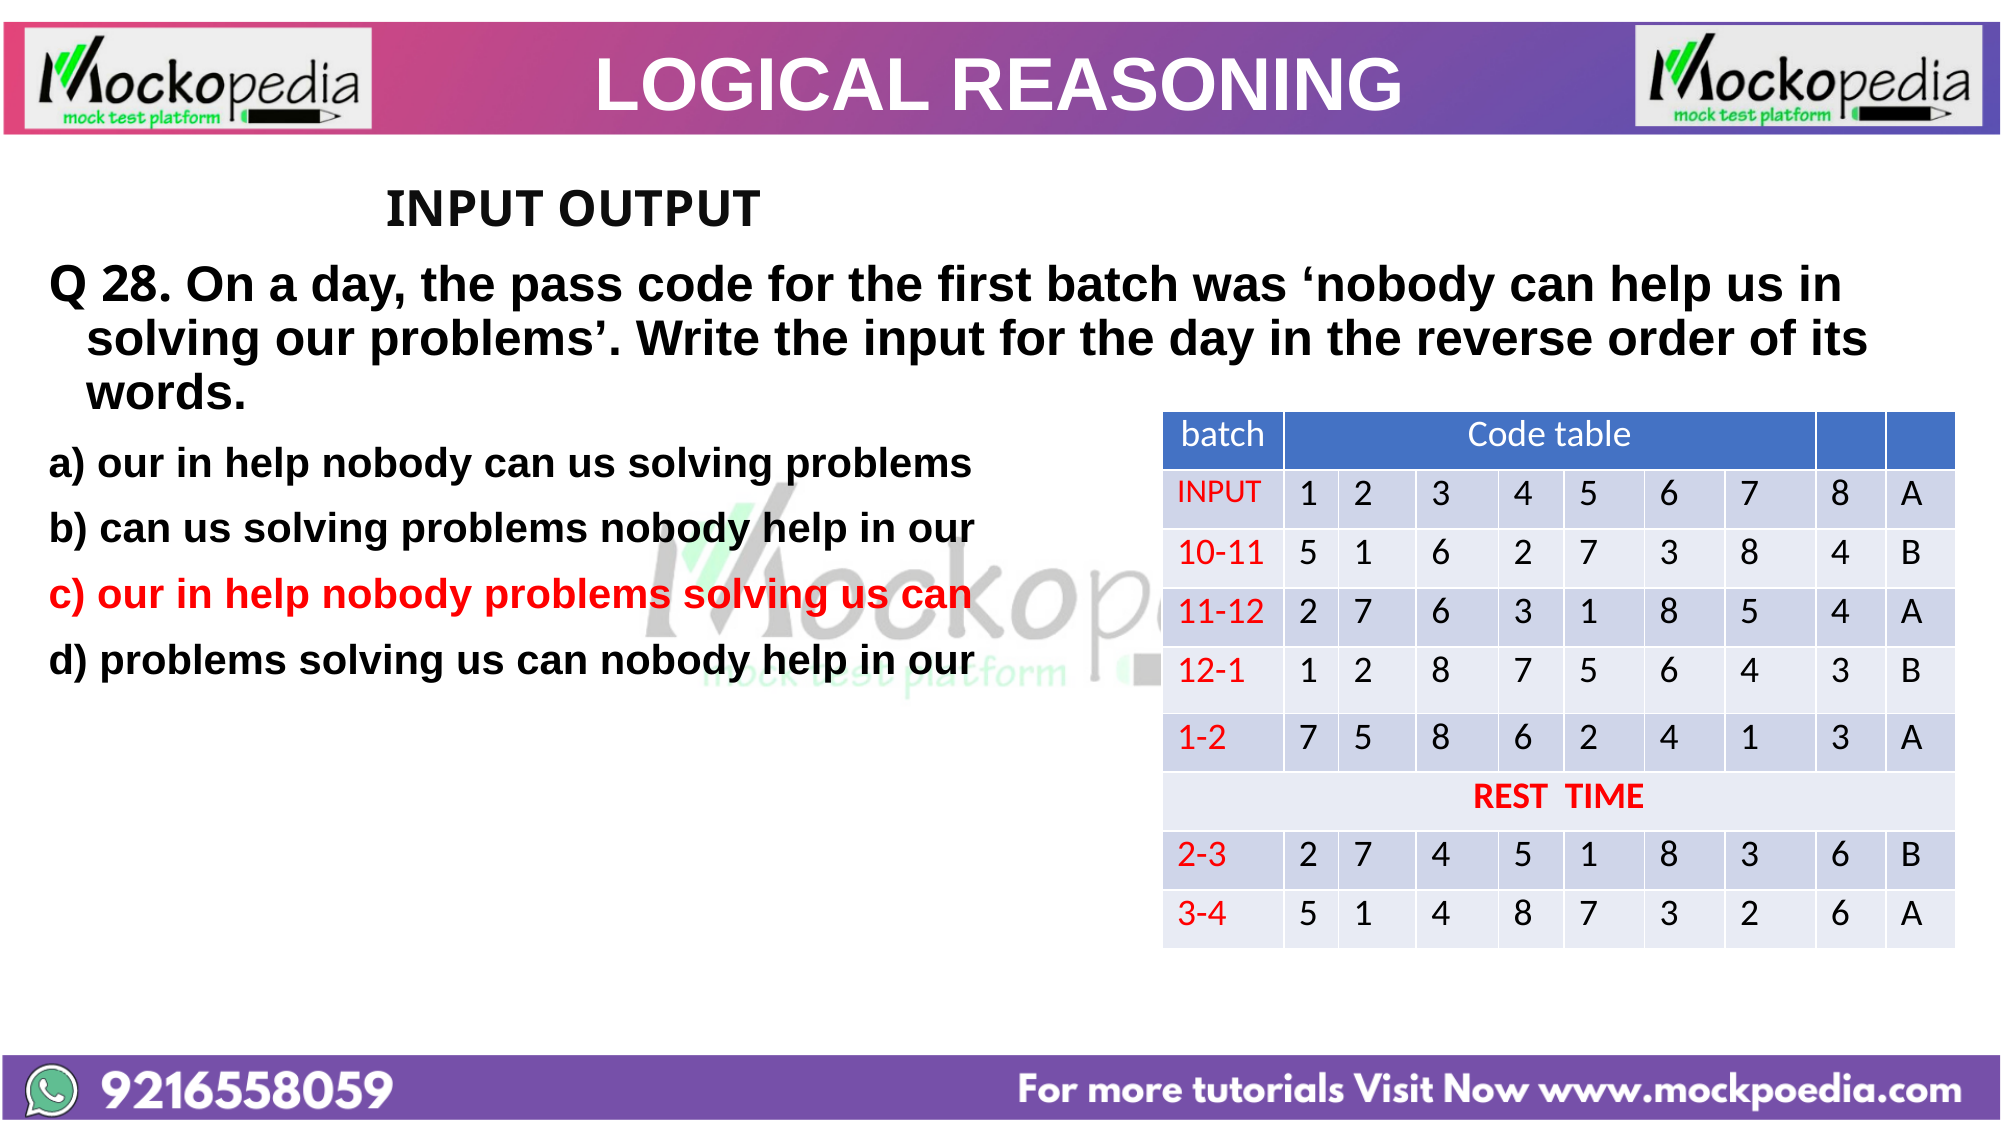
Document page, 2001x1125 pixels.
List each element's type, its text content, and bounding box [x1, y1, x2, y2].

table_cell 10-11 [1163, 530, 1283, 587]
table_cell 6 [1817, 832, 1885, 889]
table_cell 7 [1565, 530, 1644, 587]
table_cell 7 [1499, 648, 1563, 713]
table_header Code table [1285, 412, 1815, 469]
table_cell 7 [1339, 589, 1415, 646]
table_cell INPUT [1163, 471, 1283, 528]
table_cell 3 [1417, 471, 1498, 528]
table_cell 5 [1285, 530, 1338, 587]
table_cell 8 [1726, 530, 1815, 587]
table_cell B [1887, 648, 1955, 713]
table_cell 2 [1565, 714, 1644, 771]
table_cell 5 [1499, 832, 1563, 889]
list INPUT OUTPUT Q 28. On a day, the pass code for the first batch was ‘nobody can help us in solving our problems’. Write the input for the day in the reverse order of its words. a) our in help nobody can us solving problems b) can us solving problems nobody help in our c) our in help nobody problems solving us can d) problems solving us can nobody help in our [33, 175, 1959, 1053]
table_cell 2 [1726, 891, 1815, 948]
table_cell 6 [1417, 589, 1498, 646]
table_cell 5 [1565, 648, 1644, 713]
table_header [1887, 412, 1955, 469]
table_cell 4 [1499, 471, 1563, 528]
table_cell 6 [1645, 648, 1724, 713]
table_cell 4 [1817, 530, 1885, 587]
table_cell 11-12 [1163, 589, 1283, 646]
table_cell 7 [1565, 891, 1644, 948]
table_cell 8 [1499, 891, 1563, 948]
table_cell REST TIME [1163, 773, 1955, 830]
table_cell A [1887, 471, 1955, 528]
table_cell 5 [1726, 589, 1815, 646]
table_cell 3 [1499, 589, 1563, 646]
table_cell 3 [1817, 714, 1885, 771]
table_cell A [1887, 714, 1955, 771]
table_cell 6 [1417, 530, 1498, 587]
table_cell 4 [1417, 891, 1498, 948]
table_cell 8 [1645, 589, 1724, 646]
table_cell 1 [1726, 714, 1815, 771]
table_cell 3-4 [1163, 891, 1283, 948]
table_cell 4 [1645, 714, 1724, 771]
table_cell B [1887, 530, 1955, 587]
table_cell 3 [1645, 530, 1724, 587]
table_cell B [1887, 832, 1955, 889]
table_cell 2 [1285, 589, 1338, 646]
table_cell 7 [1285, 714, 1338, 771]
table_cell 7 [1726, 471, 1815, 528]
table_header [1817, 412, 1885, 469]
table_cell 4 [1417, 832, 1498, 889]
table_cell 5 [1565, 471, 1644, 528]
table_cell 5 [1339, 714, 1415, 771]
table_cell 3 [1817, 648, 1885, 713]
table_cell 1 [1285, 648, 1338, 713]
table_cell 2 [1499, 530, 1563, 587]
table_cell 3 [1726, 832, 1815, 889]
table_cell A [1887, 891, 1955, 948]
table_cell 7 [1339, 832, 1415, 889]
table_cell 12-1 [1163, 648, 1283, 713]
table_cell 2 [1285, 832, 1338, 889]
table_cell 6 [1499, 714, 1563, 771]
table_cell 8 [1817, 471, 1885, 528]
table_cell 6 [1645, 471, 1724, 528]
table_cell 1 [1565, 589, 1644, 646]
table_cell 8 [1417, 648, 1498, 713]
table_cell 6 [1817, 891, 1885, 948]
table_cell 4 [1817, 589, 1885, 646]
picture [0, 0, 2001, 1125]
table_cell 1-2 [1163, 714, 1283, 771]
table_cell 1 [1285, 471, 1338, 528]
table_header batch [1163, 412, 1283, 469]
table_cell 8 [1417, 714, 1498, 771]
table_cell 1 [1339, 891, 1415, 948]
table_cell 8 [1645, 832, 1724, 889]
table_cell 4 [1726, 648, 1815, 713]
table_cell 2 [1339, 471, 1415, 528]
table_cell 1 [1565, 832, 1644, 889]
table_cell 1 [1339, 530, 1415, 587]
table_cell A [1887, 589, 1955, 646]
table_cell 5 [1285, 891, 1338, 948]
table_cell 2-3 [1163, 832, 1283, 889]
table_cell 3 [1645, 891, 1724, 948]
table_cell 2 [1339, 648, 1415, 713]
title LOGICAL REASONING [41, 31, 1959, 142]
